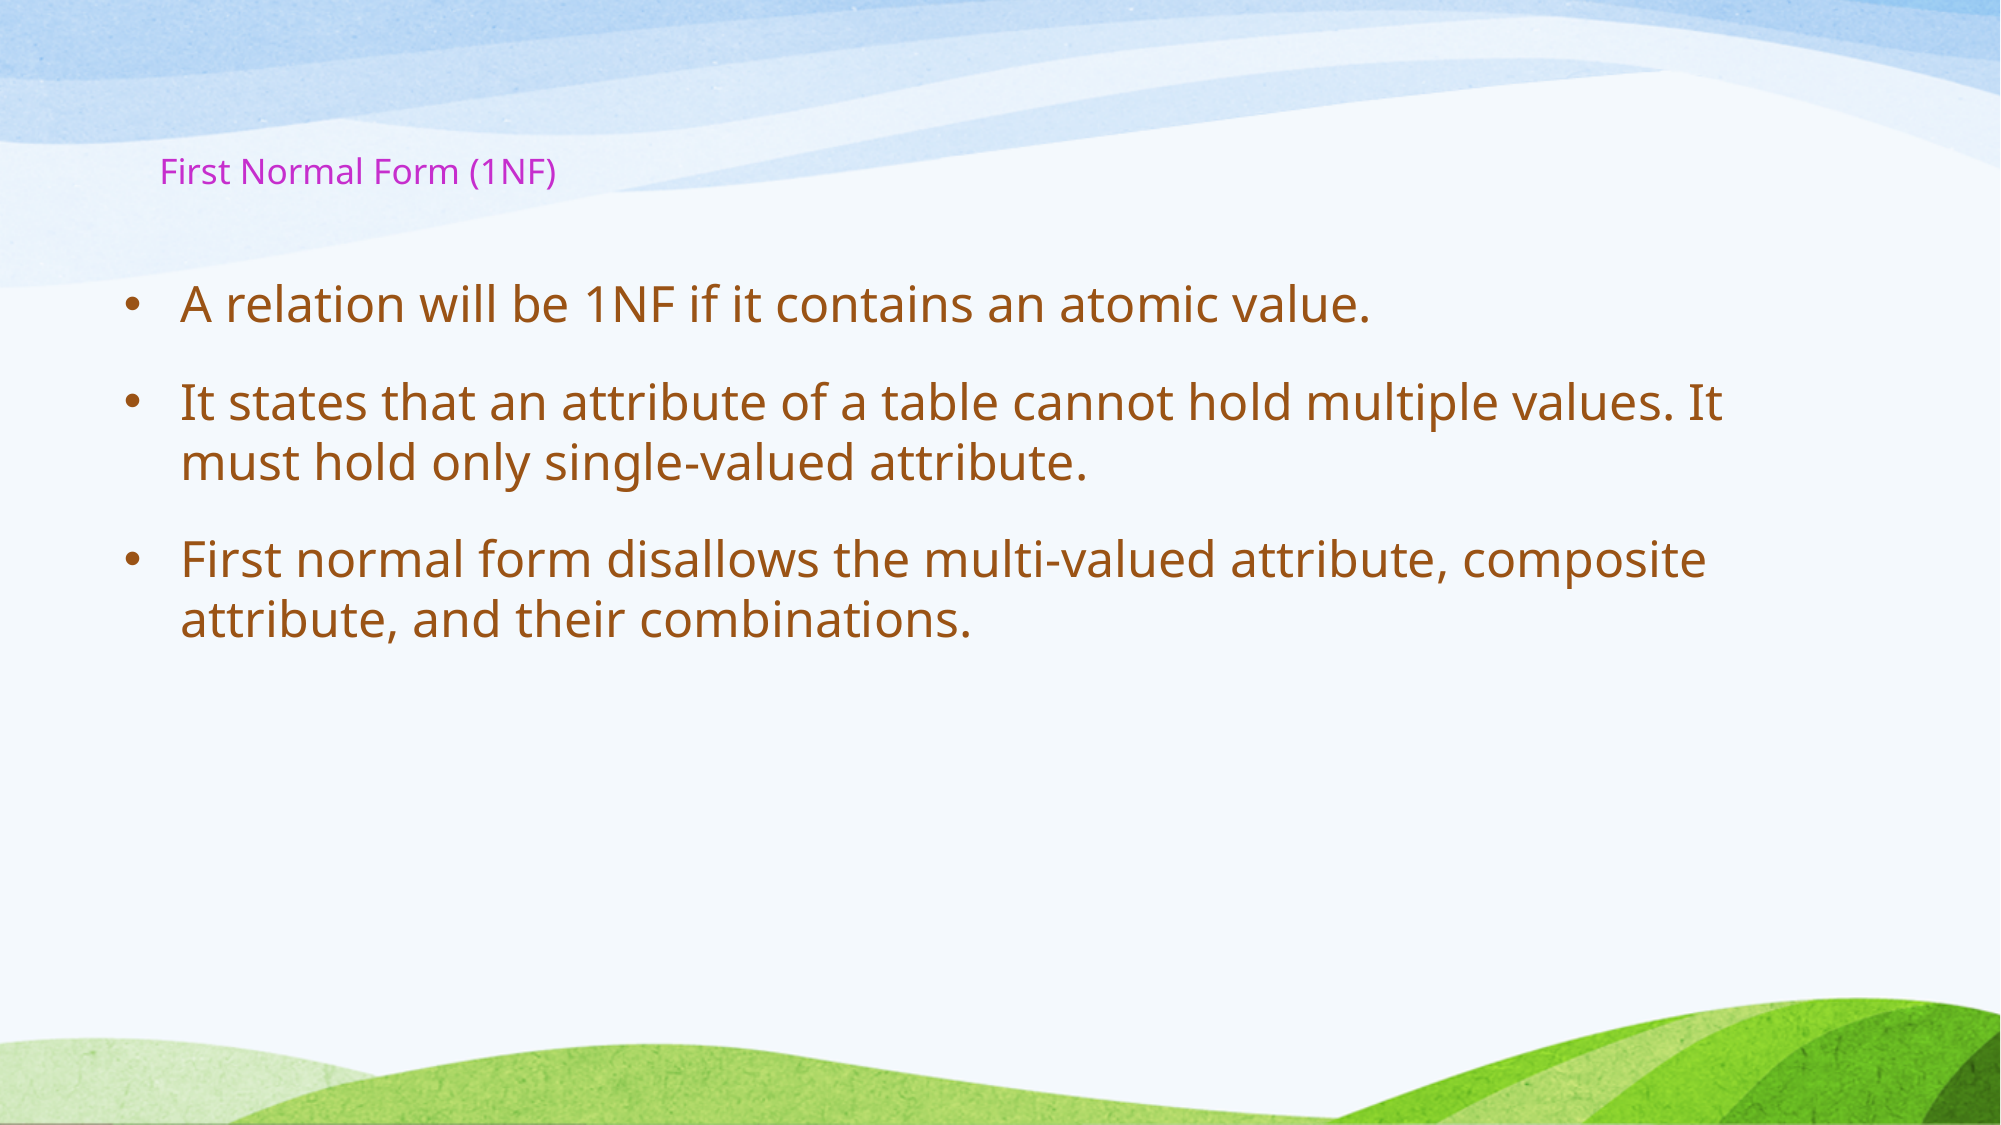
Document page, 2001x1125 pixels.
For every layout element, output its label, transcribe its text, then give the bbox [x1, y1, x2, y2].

picture [0, 0, 2001, 1125]
list A relation will be 1NF if it contains an atomic value. It states that an attribute of a table cannot hold multiple values. It must hold only single-valued attribute. First normal form disallows the multi-valued attribute, composite attribute, and their combinations. [108, 265, 1741, 973]
title First Normal Form (1NF) [144, 108, 1753, 200]
